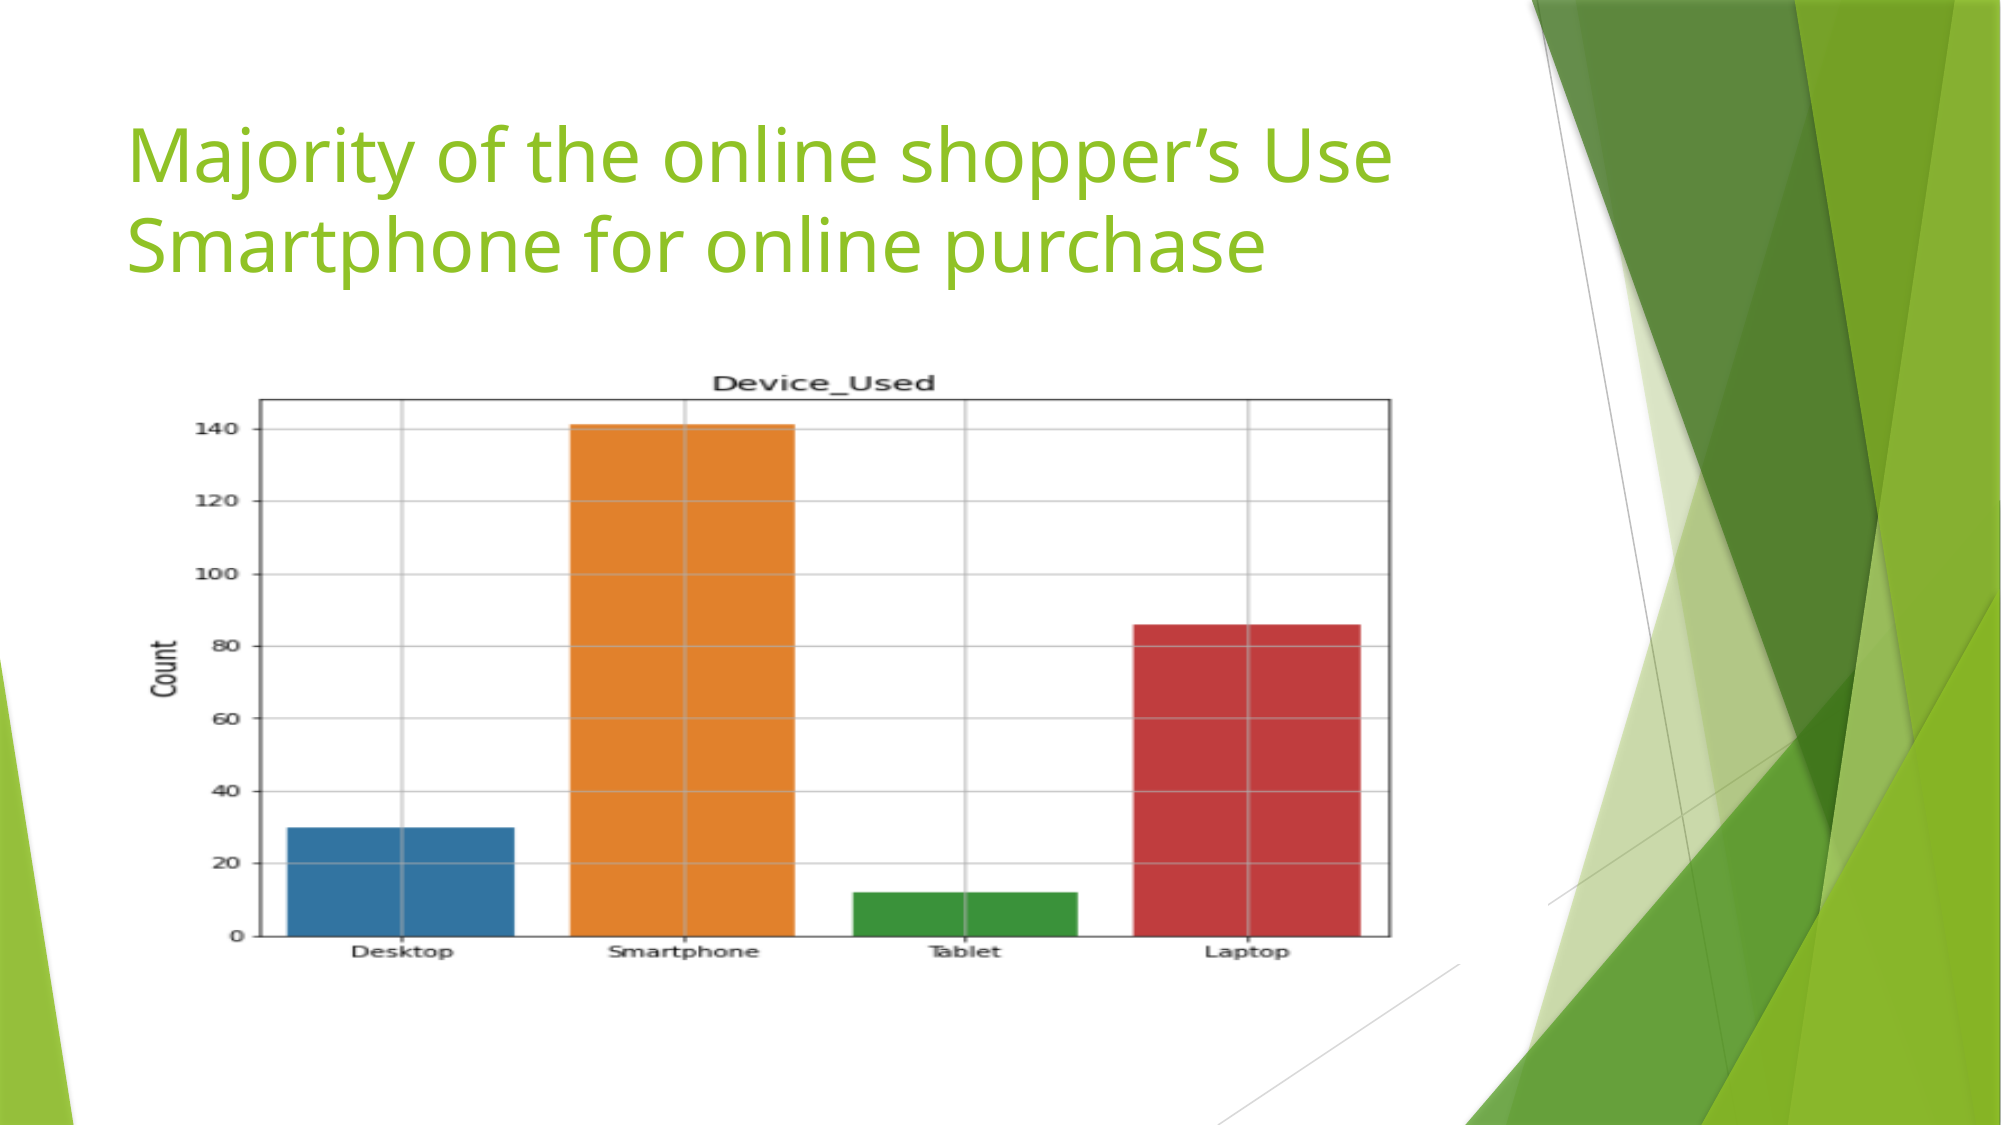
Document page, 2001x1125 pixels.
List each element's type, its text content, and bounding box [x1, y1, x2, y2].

picture [84, 353, 1548, 964]
title Majority of the online shopper’s Use Smartphone for online purchase [111, 99, 1522, 317]
